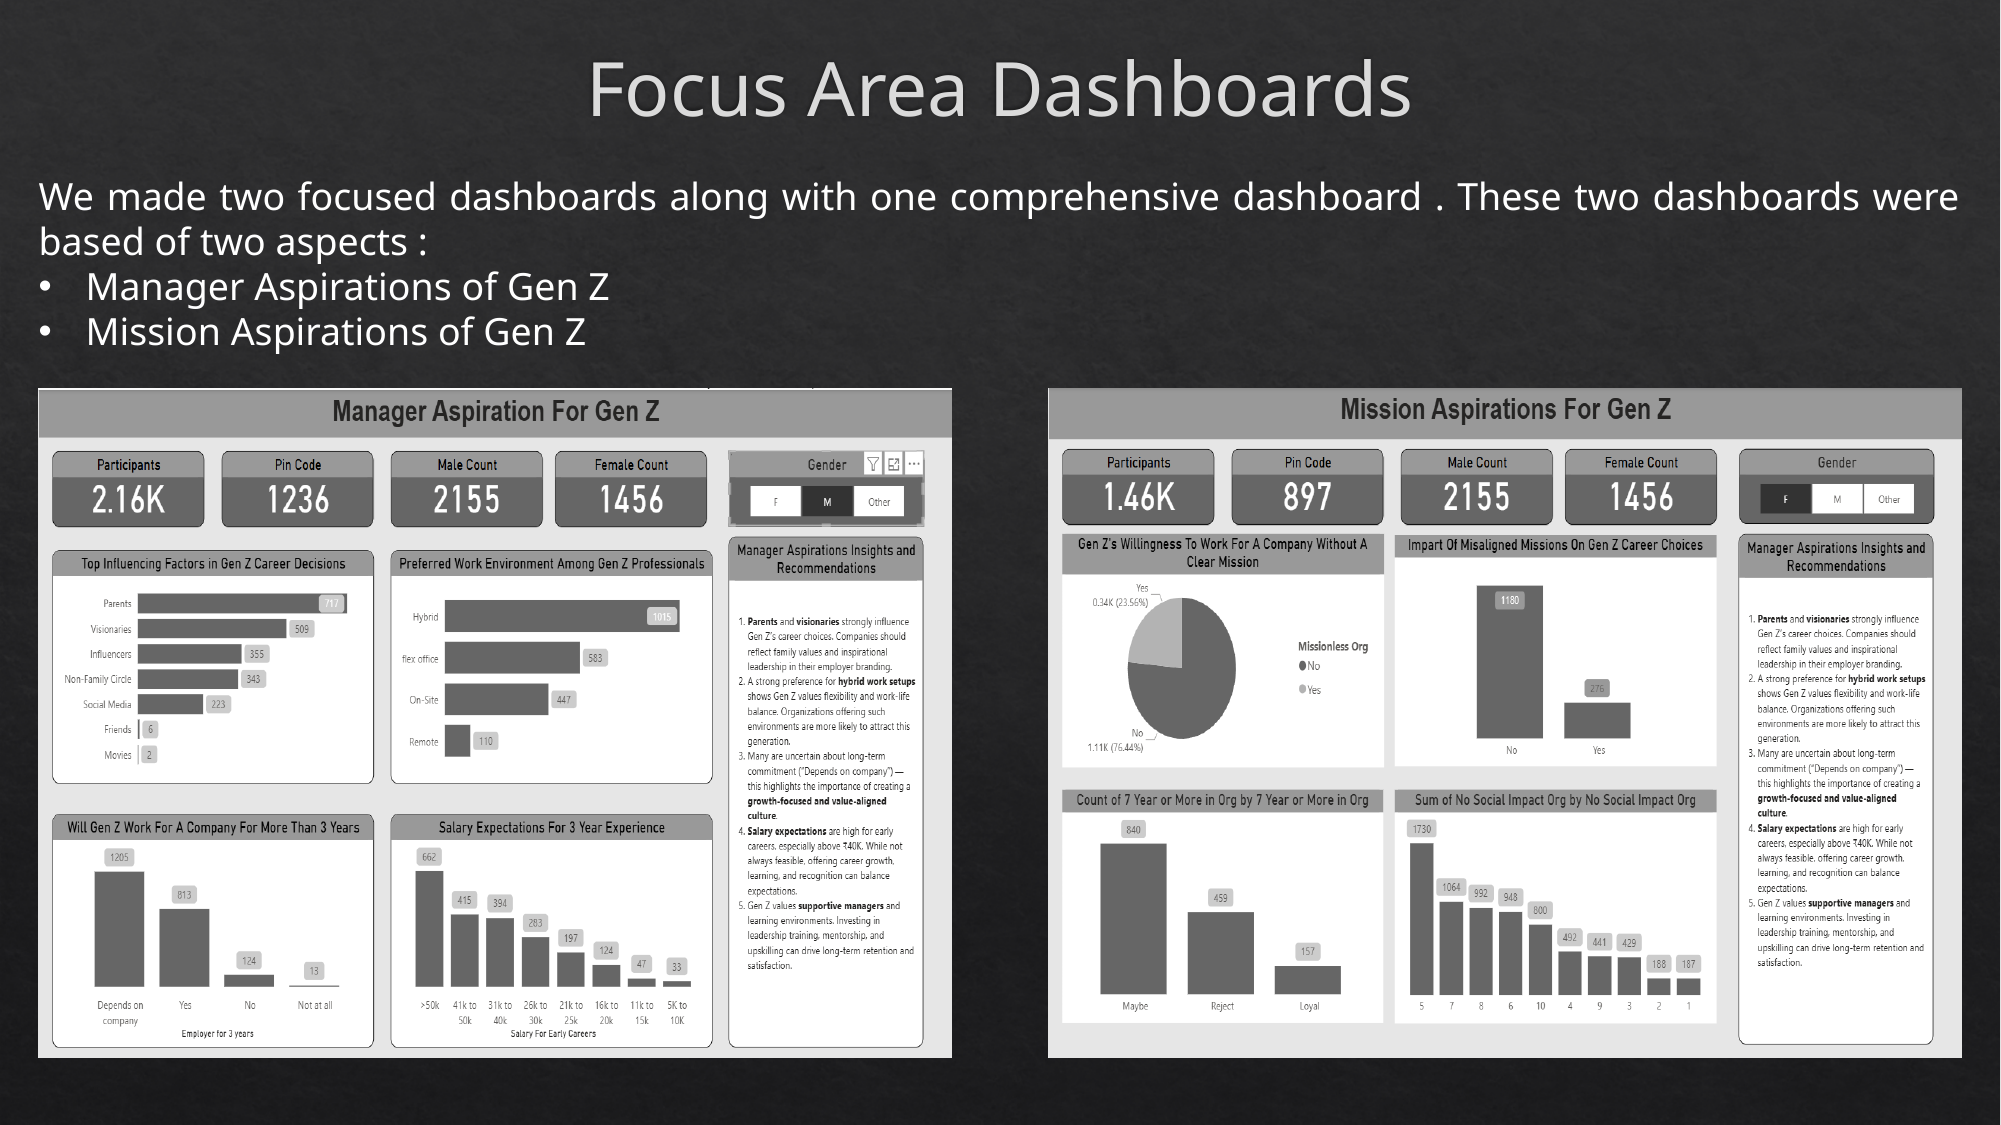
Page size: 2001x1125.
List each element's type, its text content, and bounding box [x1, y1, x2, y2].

picture [1048, 388, 1962, 1058]
title Focus Area Dashboards [347, 36, 1653, 139]
picture [38, 388, 952, 1058]
text_box We made two focused dashboards along with one comprehensive dashboard . These two dashboards were based of two aspects : Manager Aspirations of Gen Z Mission Aspirations of Gen Z [23, 165, 1976, 360]
